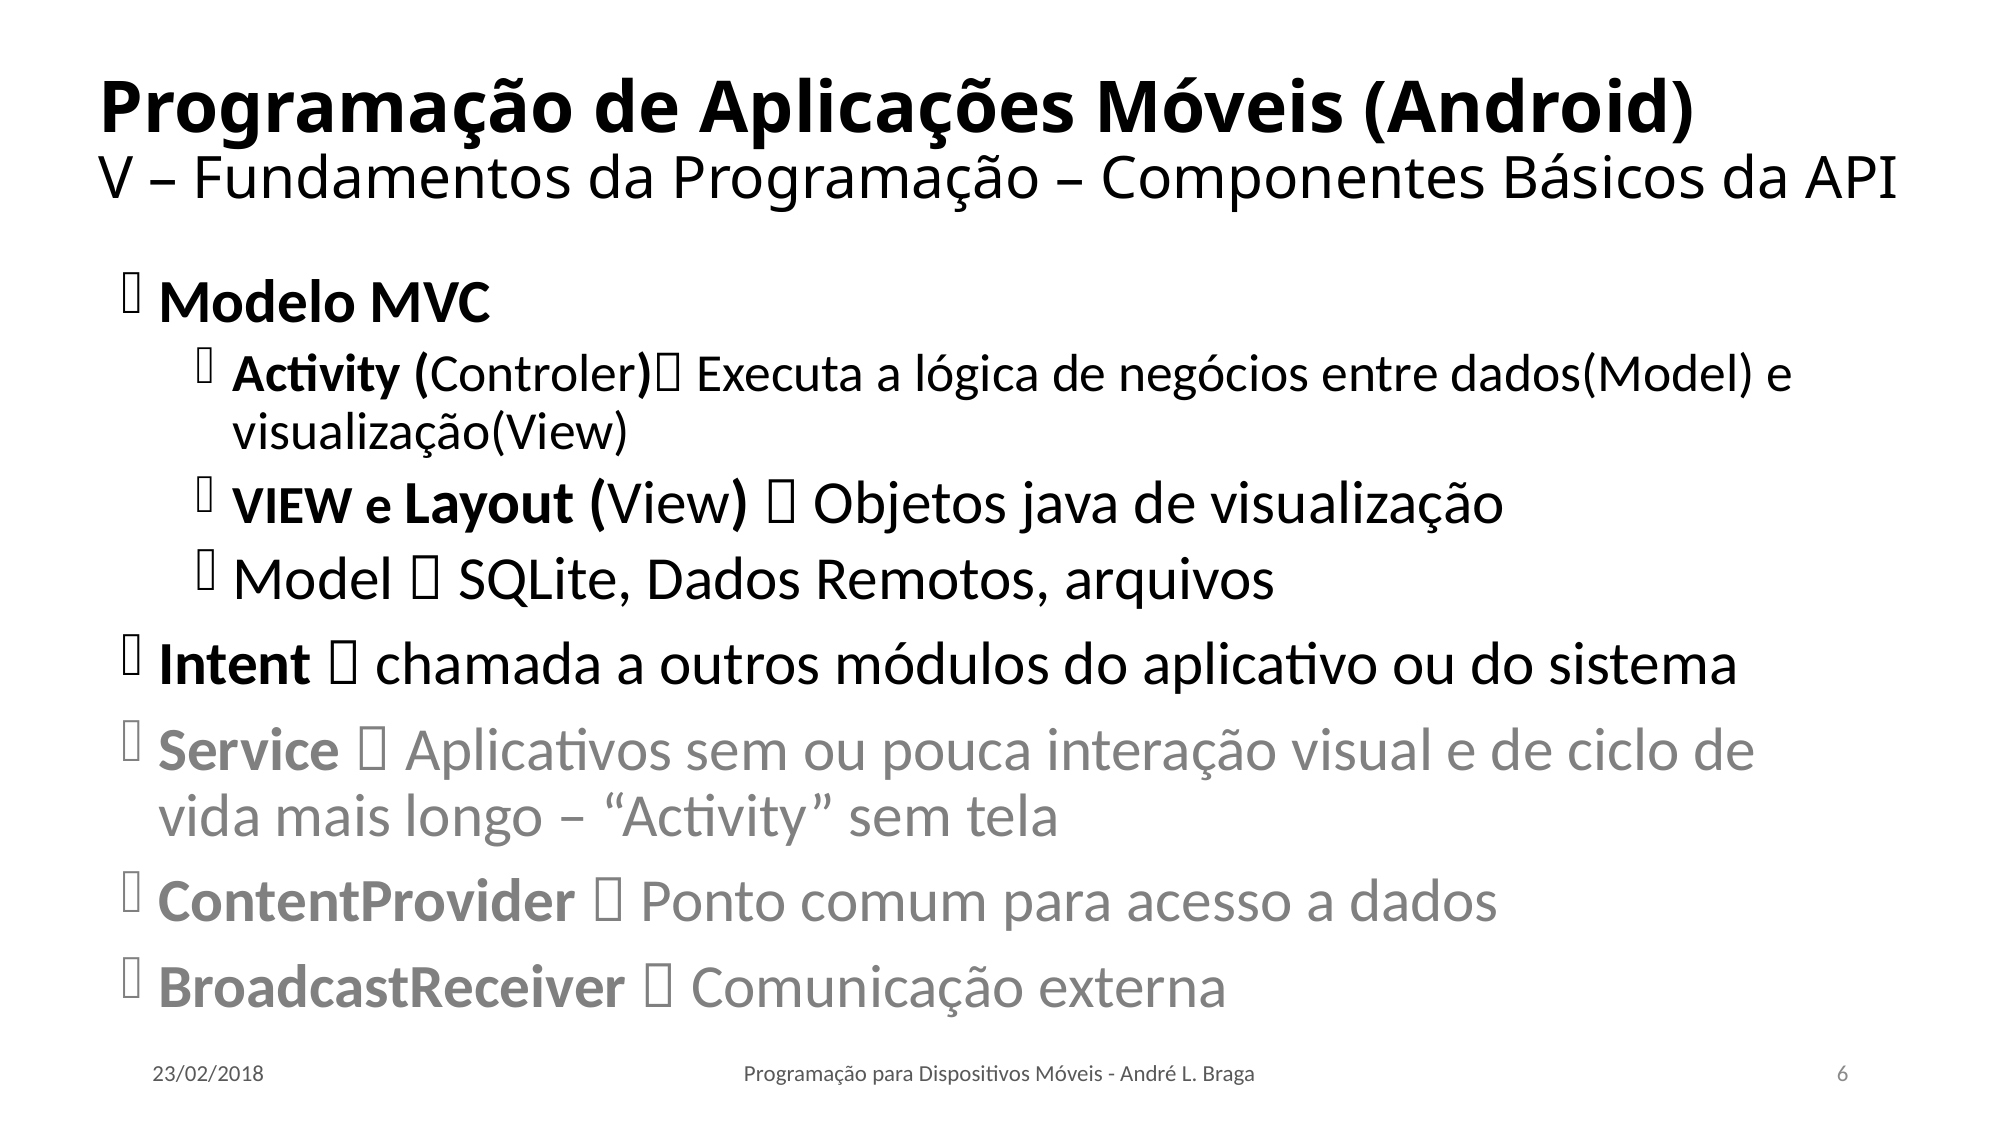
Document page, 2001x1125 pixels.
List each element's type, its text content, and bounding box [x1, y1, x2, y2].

list Modelo MVC Activity (Controler) Executa a lógica de negócios entre dados(Model) e visualização(View) VIEW e Layout (View)  Objetos java de visualização Model  SQLite, Dados Remotos, arquivos Intent  chamada a outros módulos do aplicativo ou do sistema Service  Aplicativos sem ou pouca interação visual e de ciclo de vida mais longo – “Activity” sem tela ContentProvider  Ponto comum para acesso a dados BroadcastReceiver  Comunicação externa [106, 262, 1842, 1043]
title Programação de Aplicações Móveis (Android) V – Fundamentos da Programação – Componentes Básicos da API [83, 35, 1980, 248]
footer Programação para Dispositivos Móveis - André L. Braga [662, 1042, 1338, 1103]
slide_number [137, 1042, 588, 1103]
slide_number 6 [1413, 1042, 1864, 1103]
